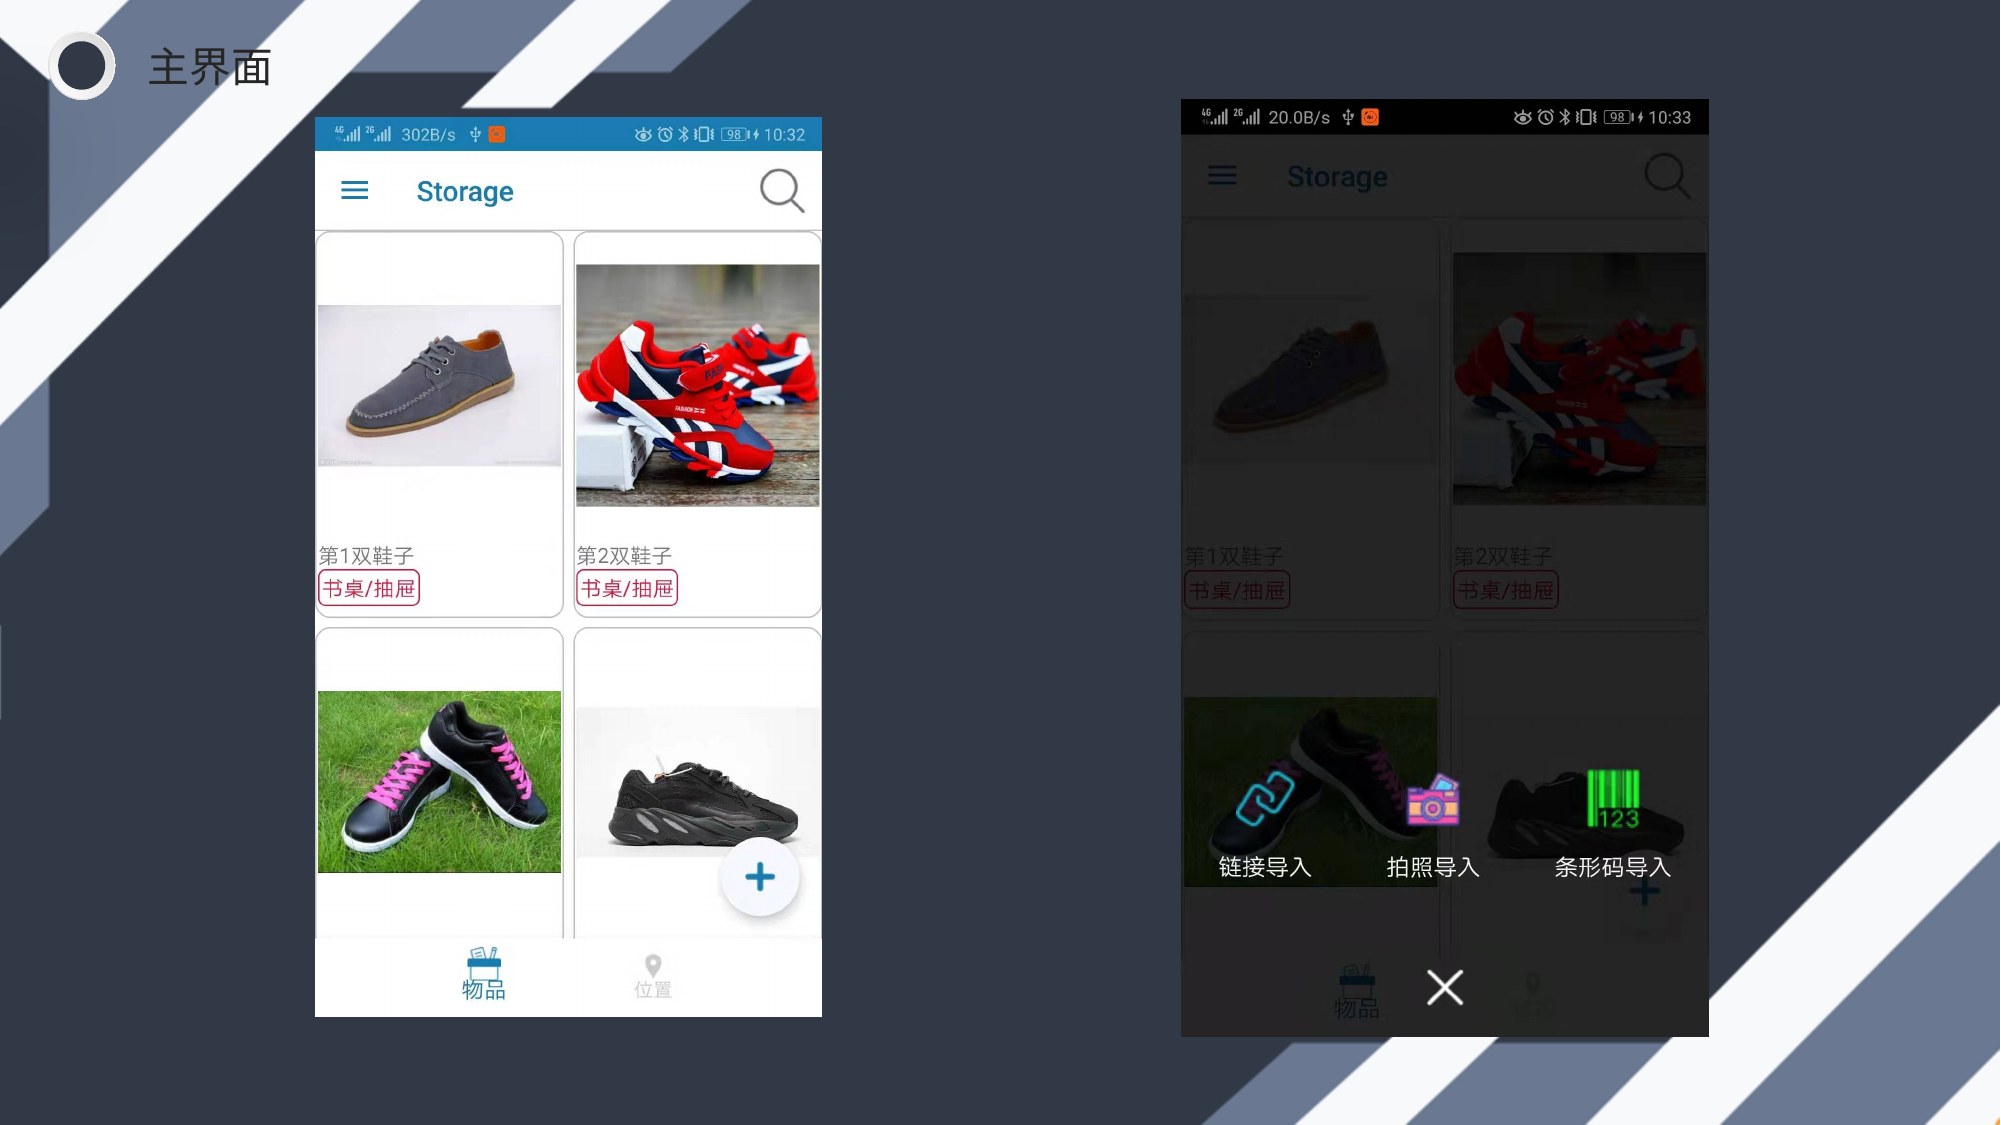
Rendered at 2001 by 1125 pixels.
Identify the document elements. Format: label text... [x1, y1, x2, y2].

picture [0, 0, 2000, 1125]
text_box 主界面 [132, 33, 767, 99]
